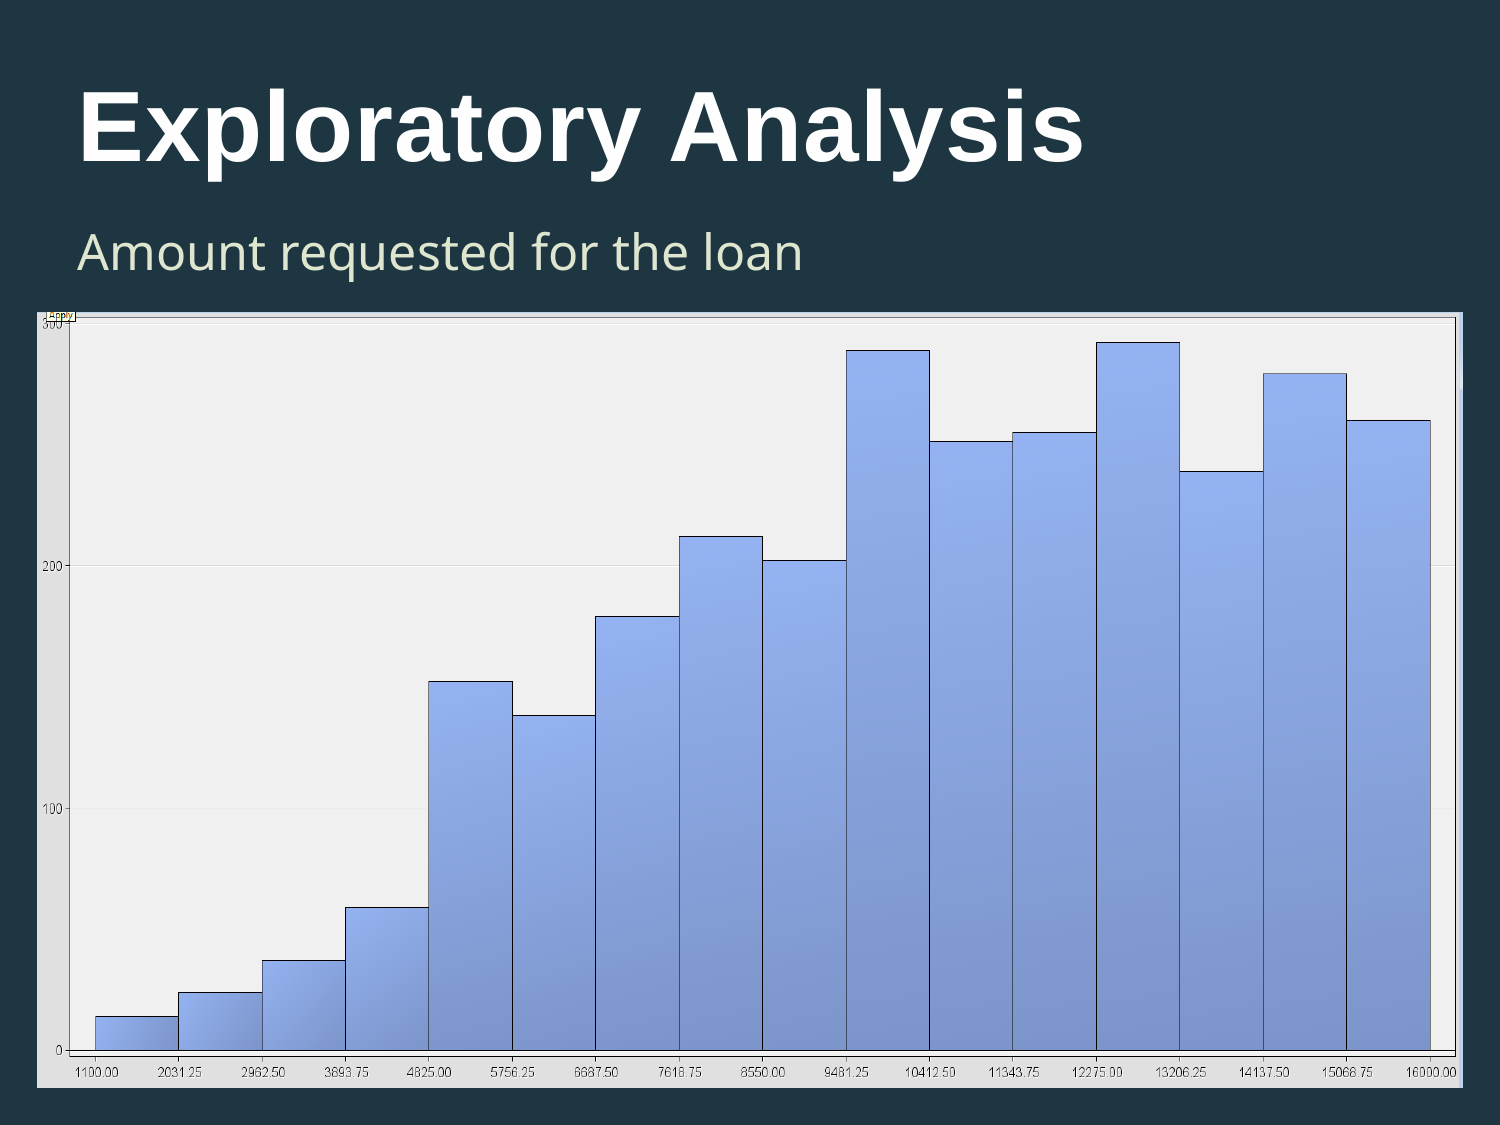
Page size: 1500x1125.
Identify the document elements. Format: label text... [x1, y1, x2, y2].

picture [37, 312, 1463, 1088]
title Exploratory Analysis [62, 1, 1413, 189]
list Amount requested for the loan [62, 212, 1413, 309]
